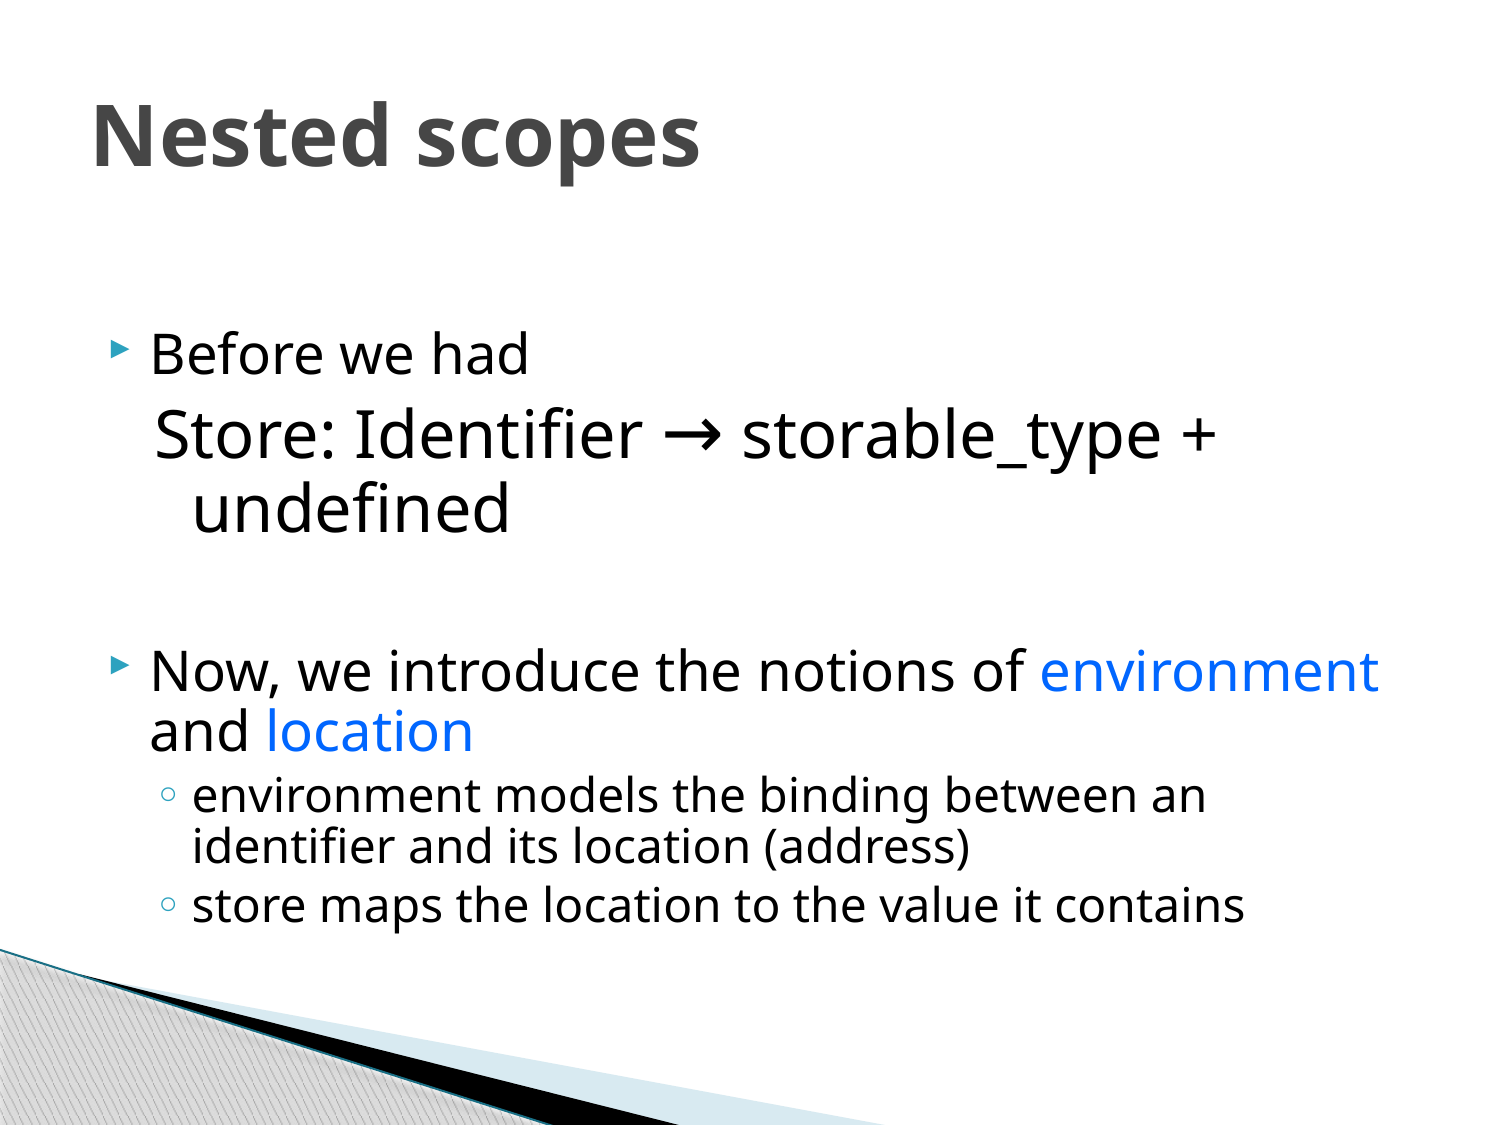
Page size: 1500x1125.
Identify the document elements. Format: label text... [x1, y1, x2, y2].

title Nested scopes [75, 45, 1425, 233]
list Before we had Store: Identifier → storable_type + undefined Now, we introduce the notions of environment and location environment models the binding between an identifier and its location (address) store maps the location to the value it contains [75, 243, 1425, 986]
